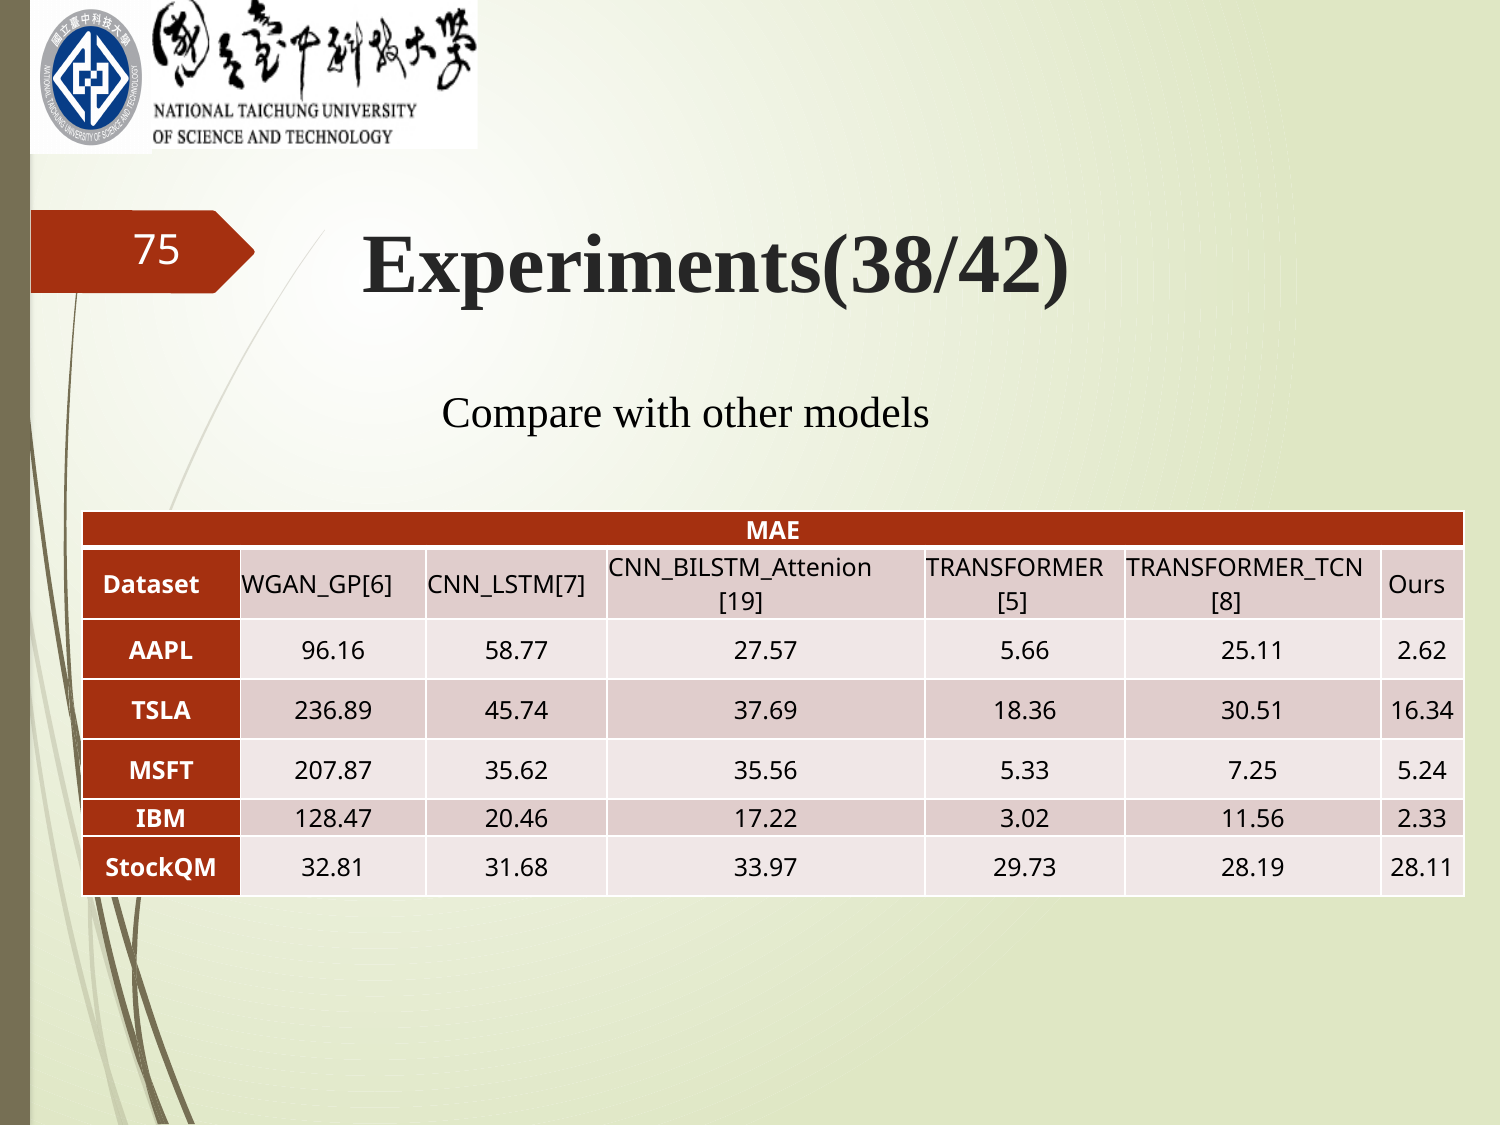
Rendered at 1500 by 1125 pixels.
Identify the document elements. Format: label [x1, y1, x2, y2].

table_cell [83, 620, 240, 678]
picture [30, 0, 478, 154]
table_cell [241, 800, 425, 835]
table_cell [1126, 837, 1380, 895]
table_cell [241, 837, 425, 895]
table_cell [1382, 837, 1463, 895]
table_cell [926, 550, 1124, 618]
text_box [351, 202, 1149, 361]
table_cell [241, 740, 425, 798]
table_cell [427, 550, 606, 618]
table_cell [1382, 740, 1463, 798]
table_cell [608, 837, 924, 895]
table_cell [926, 837, 1124, 895]
table_cell [1126, 550, 1380, 618]
table_cell [926, 800, 1124, 835]
table_cell [1126, 680, 1380, 738]
table_cell [427, 837, 606, 895]
table_cell [83, 740, 240, 798]
table_cell [1382, 680, 1463, 738]
table_cell [608, 550, 924, 618]
table_cell [427, 740, 606, 798]
table_cell [1126, 620, 1380, 678]
table_cell [926, 680, 1124, 738]
table_cell [427, 620, 606, 678]
table_cell [1382, 800, 1463, 835]
table_cell [1126, 740, 1380, 798]
table_cell [1382, 620, 1463, 678]
table_cell [427, 800, 606, 835]
table_cell [608, 620, 924, 678]
table_cell [427, 680, 606, 738]
table_cell [241, 550, 425, 618]
table_cell [608, 680, 924, 738]
table_header [83, 512, 1463, 545]
table_cell [608, 800, 924, 835]
slide_number [99, 221, 196, 282]
table_cell [1126, 800, 1380, 835]
table_cell [83, 680, 240, 738]
text_box [195, 376, 1500, 444]
table_cell [83, 800, 240, 835]
table_cell [83, 550, 240, 618]
table_cell [1382, 550, 1463, 618]
table_cell [926, 620, 1124, 678]
table_cell [241, 620, 425, 678]
table_cell [241, 680, 425, 738]
table_cell [83, 837, 240, 895]
table_cell [608, 740, 924, 798]
table_cell [926, 740, 1124, 798]
